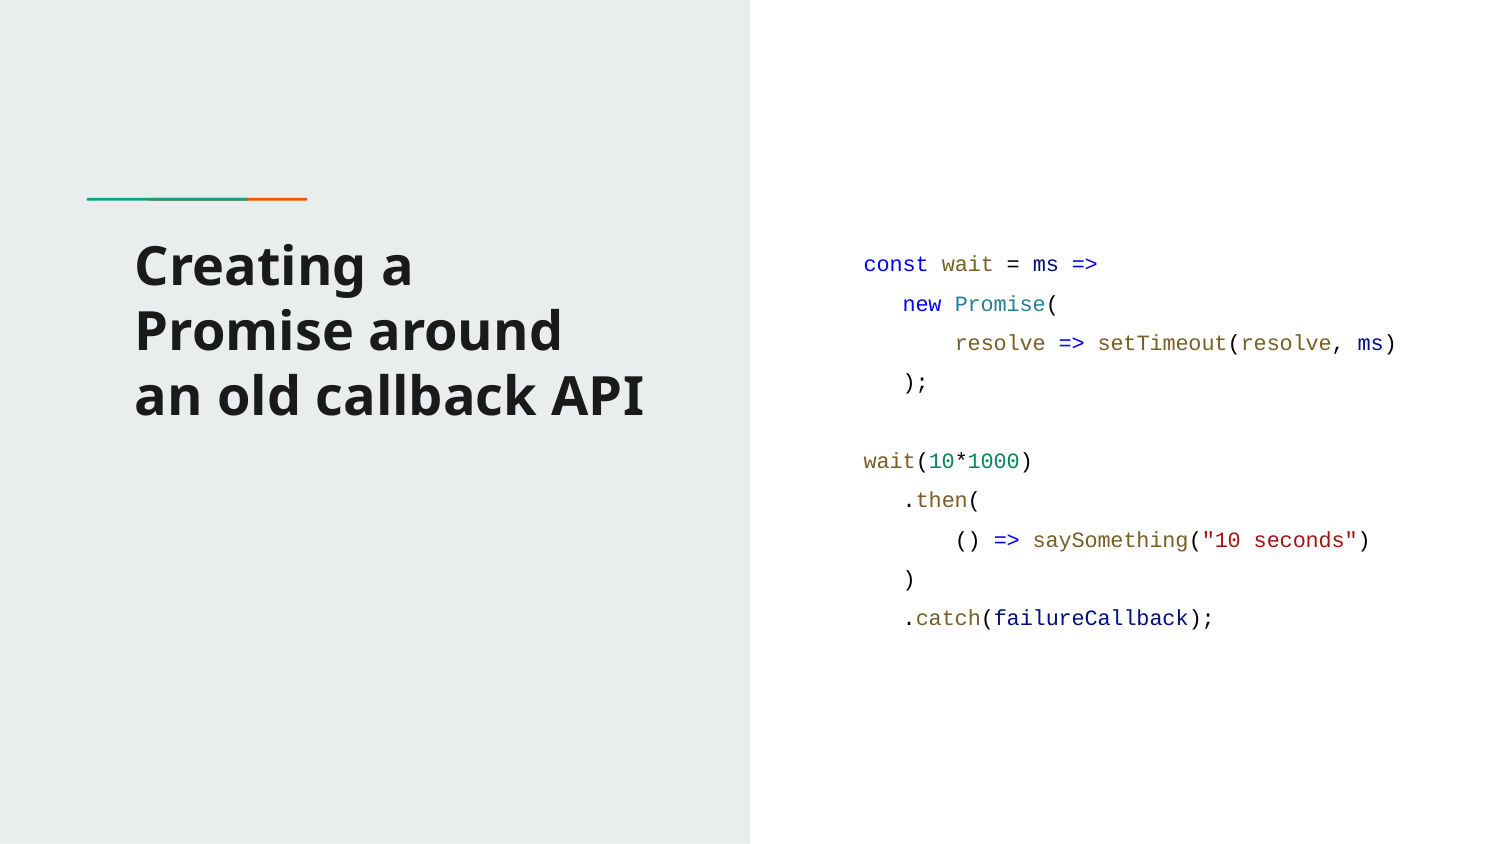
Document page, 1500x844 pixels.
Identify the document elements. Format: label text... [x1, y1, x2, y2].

title Creating a Promise around an old callback API [119, 216, 662, 494]
list const wait = ms => new Promise( resolve => setTimeout(resolve, ms) ); wait(10*1000) .then( () => saySomething("10 seconds") ) .catch(failureCallback); [848, 221, 1459, 719]
